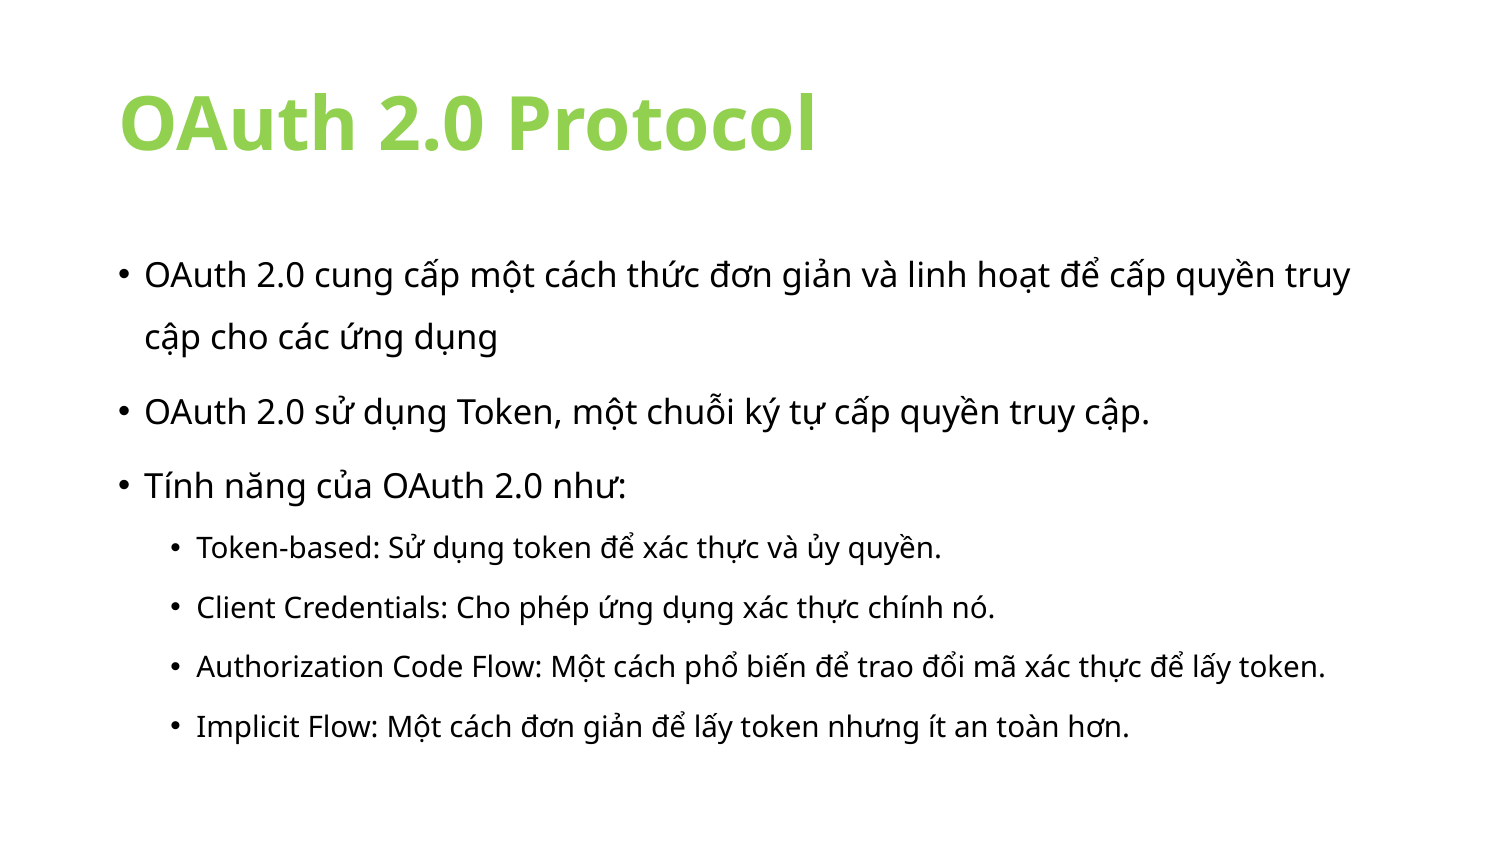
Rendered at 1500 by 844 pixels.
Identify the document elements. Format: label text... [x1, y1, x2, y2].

title OAuth 2.0 Protocol [103, 44, 1397, 208]
list OAuth 2.0 cung cấp một cách thức đơn giản và linh hoạt để cấp quyền truy cập cho các ứng dụng OAuth 2.0 sử dụng Token, một chuỗi ký tự cấp quyền truy cập. Tính năng của OAuth 2.0 như: Token-based: Sử dụng token để xác thực và ủy quyền. Client Credentials: Cho phép ứng dụng xác thực chính nó. Authorization Code Flow: Một cách phổ biến để trao đổi mã xác thực để lấy token. Implicit Flow: Một cách đơn giản để lấy token nhưng ít an toàn hơn. [103, 224, 1397, 760]
